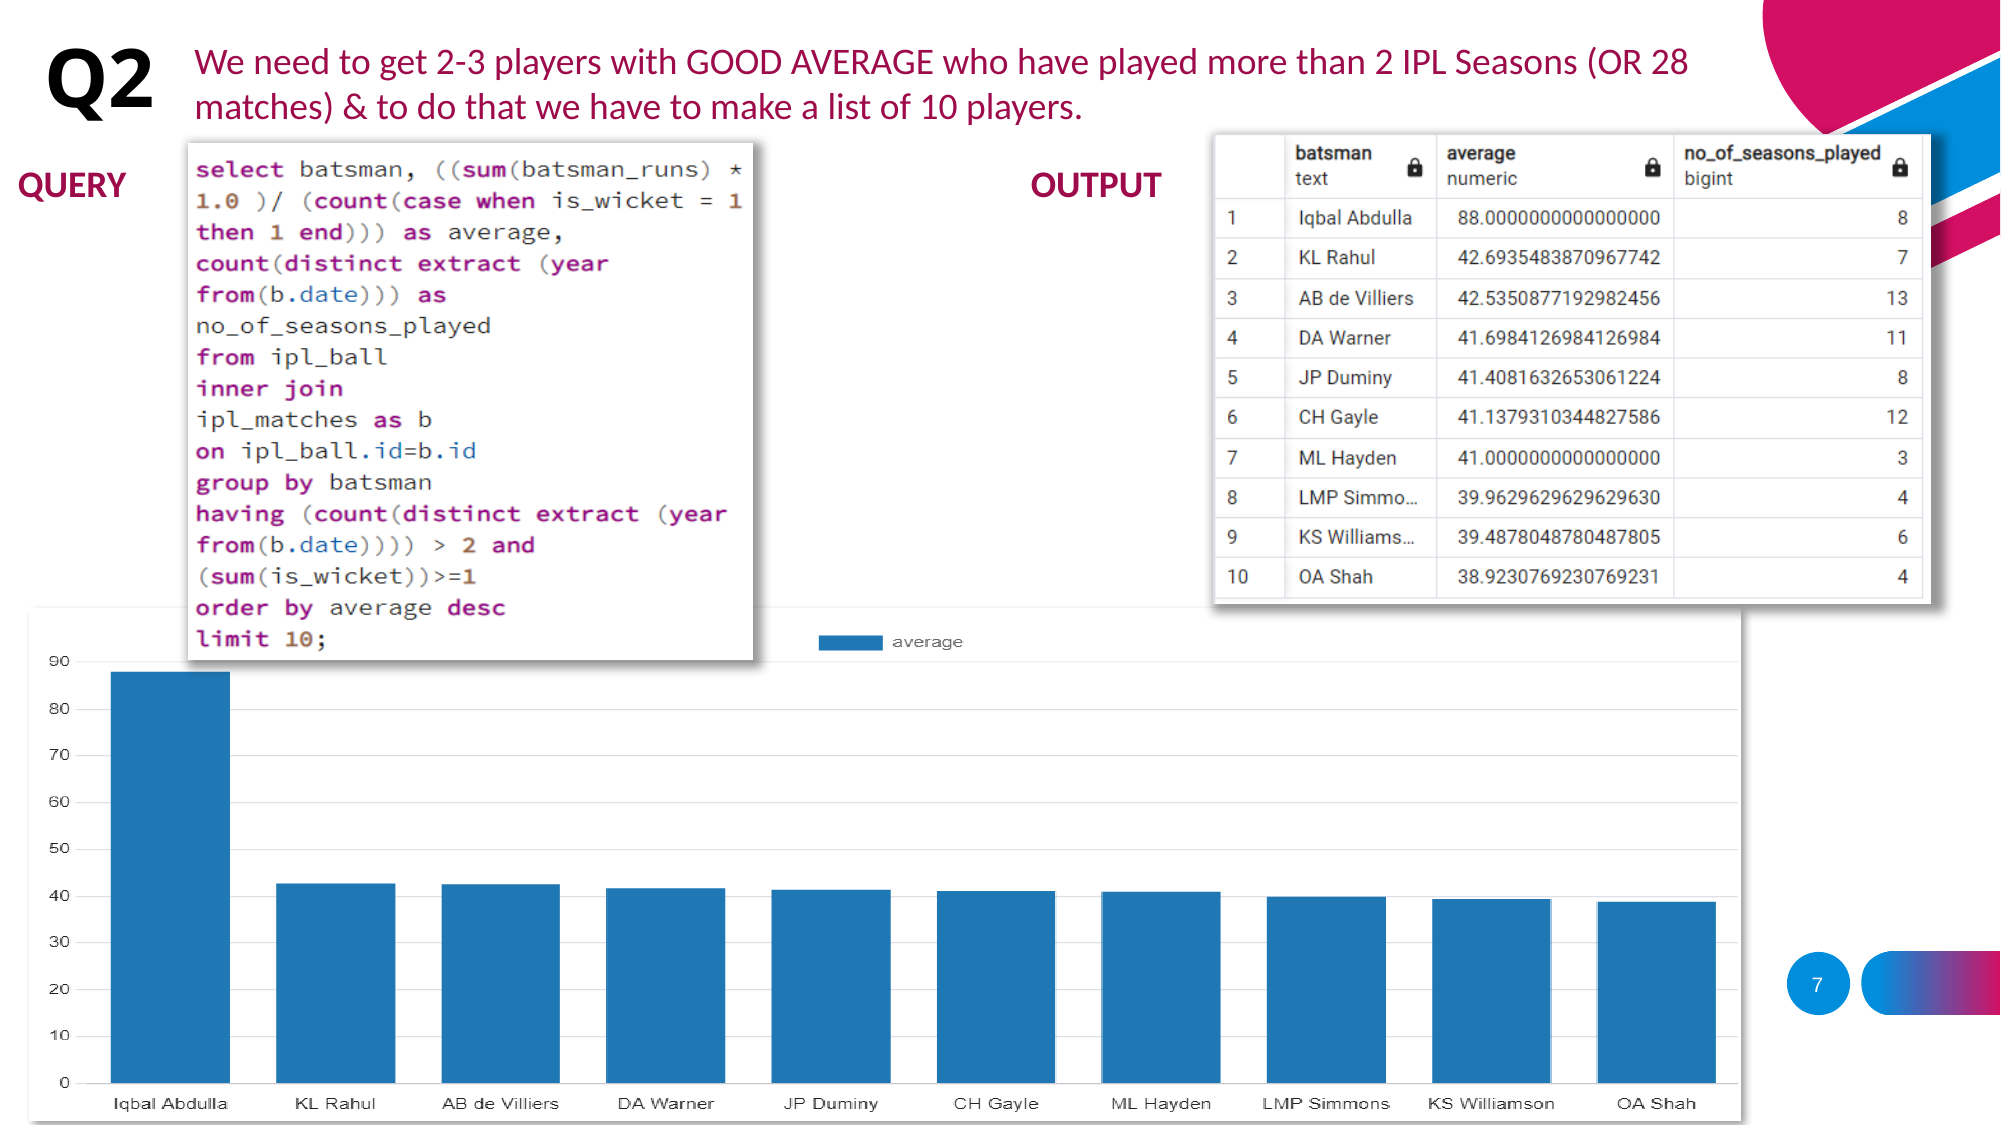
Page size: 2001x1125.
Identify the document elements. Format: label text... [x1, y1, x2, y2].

picture [29, 608, 1741, 1122]
title Q2 [29, 29, 179, 133]
text_box We need to get 2-3 players with GOOD AVERAGE who have played more than 2 IPL Seasons (OR 28 matches) & to do that we have to make a list of 10 players. [179, 29, 1741, 135]
list QUERY [2, 157, 160, 214]
slide_number 7 [1772, 954, 1863, 1015]
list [1213, 134, 1931, 604]
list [188, 143, 753, 660]
text_box OUTPUT [1016, 152, 1213, 213]
